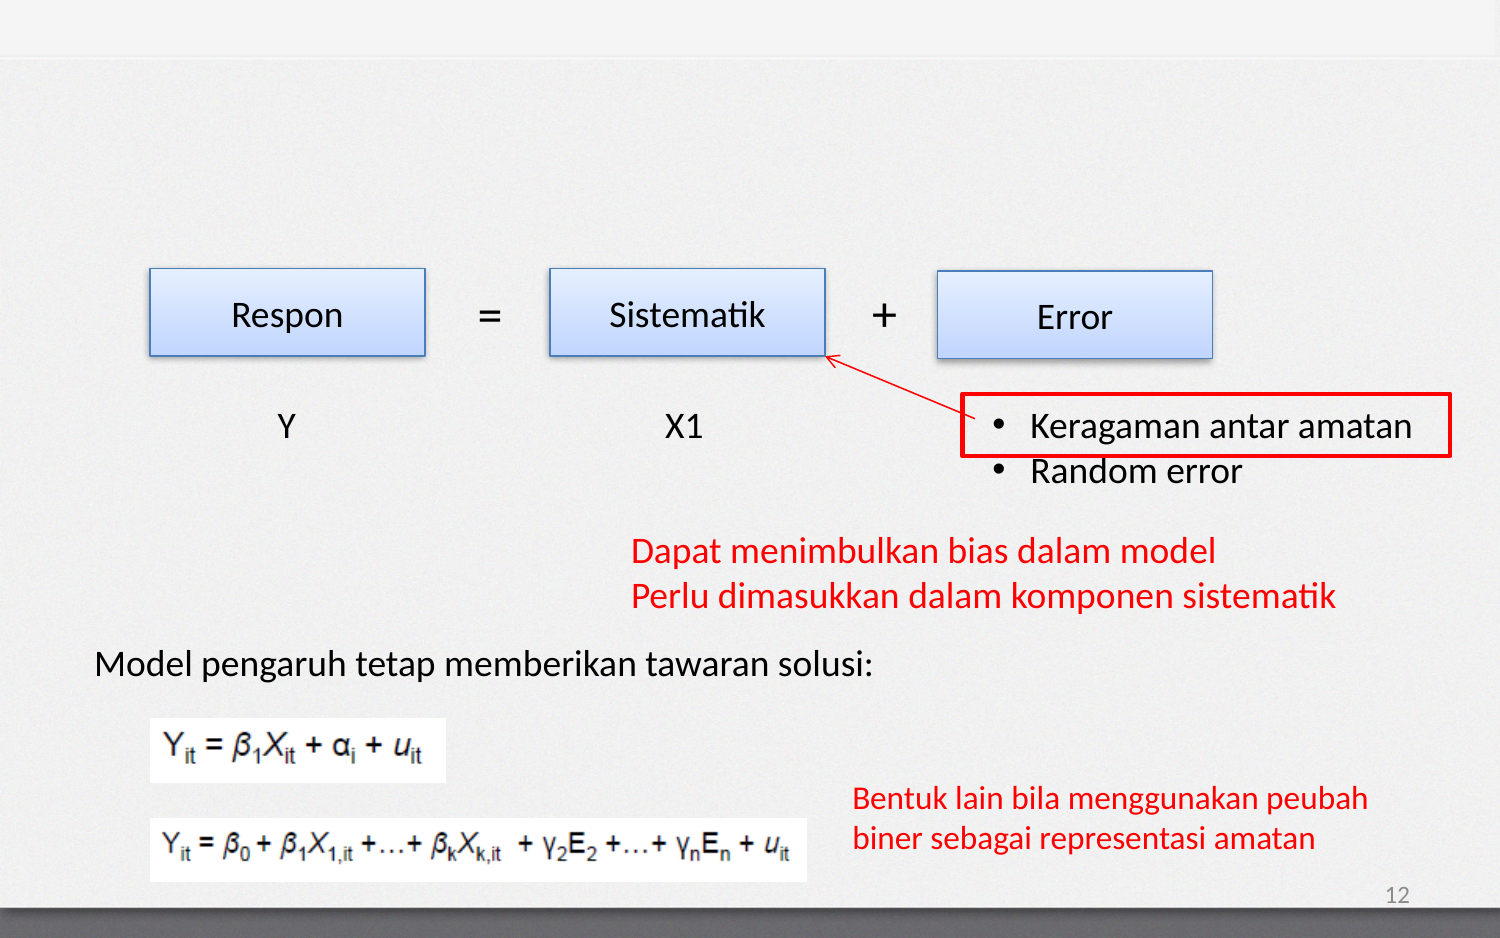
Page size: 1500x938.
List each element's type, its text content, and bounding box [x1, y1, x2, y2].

text_box [960, 392, 1452, 458]
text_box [824, 355, 976, 419]
text_box X1 [650, 393, 719, 454]
text_box Y [262, 393, 311, 454]
text_box Bentuk lain bila menggunakan peubah biner sebagai representasi amatan [837, 768, 1388, 864]
text_box Keragaman antar amatan Random error [977, 458, 1429, 499]
text_box + [857, 273, 912, 349]
text_box Error [937, 270, 1213, 359]
text_box Model pengaruh tetap memberikan tawaran solusi: [79, 631, 890, 691]
picture [0, 0, 1500, 938]
text_box = [462, 275, 518, 351]
text_box Sistematik [549, 268, 826, 357]
slide_number 12 [1074, 868, 1425, 919]
text_box Dapat menimbulkan bias dalam model Perlu dimasukkan dalam komponen sistematik [616, 518, 1352, 624]
text_box Respon [149, 268, 426, 357]
